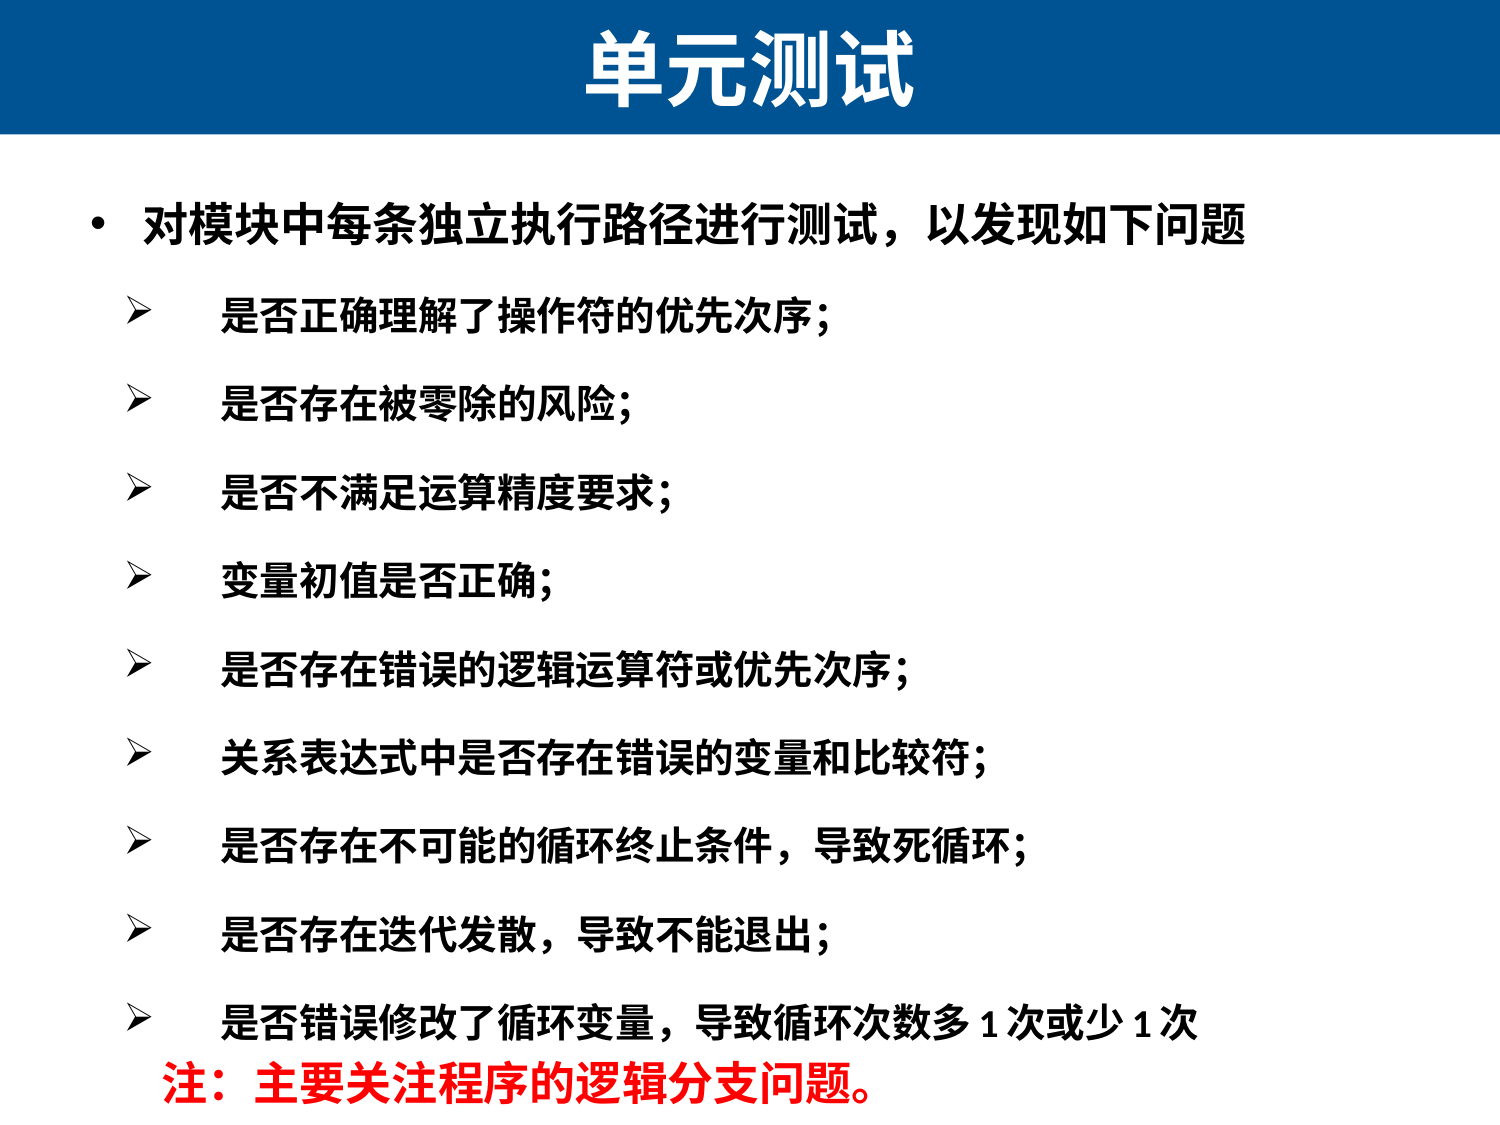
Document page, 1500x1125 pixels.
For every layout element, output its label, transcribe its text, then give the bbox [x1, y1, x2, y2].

title 单元测试 [0, 0, 1500, 135]
list 对模块中每条独立执行路径进行测试，以发现如下问题 是否正确理解了操作符的优先次序； 是否存在被零除的风险； 是否不满足运算精度要求； 变量初值是否正确； 是否存在错误的逻辑运算符或优先次序； 关系表达式中是否存在错误的变量和比较符； 是否存在不可能的循环终止条件，导致死循环； 是否存在迭代发散，导致不能退出； 是否错误修改了循环变量，导致循环次数多1次或少1次 注：主要关注程序的逻辑分支问题。 [75, 149, 1425, 1125]
